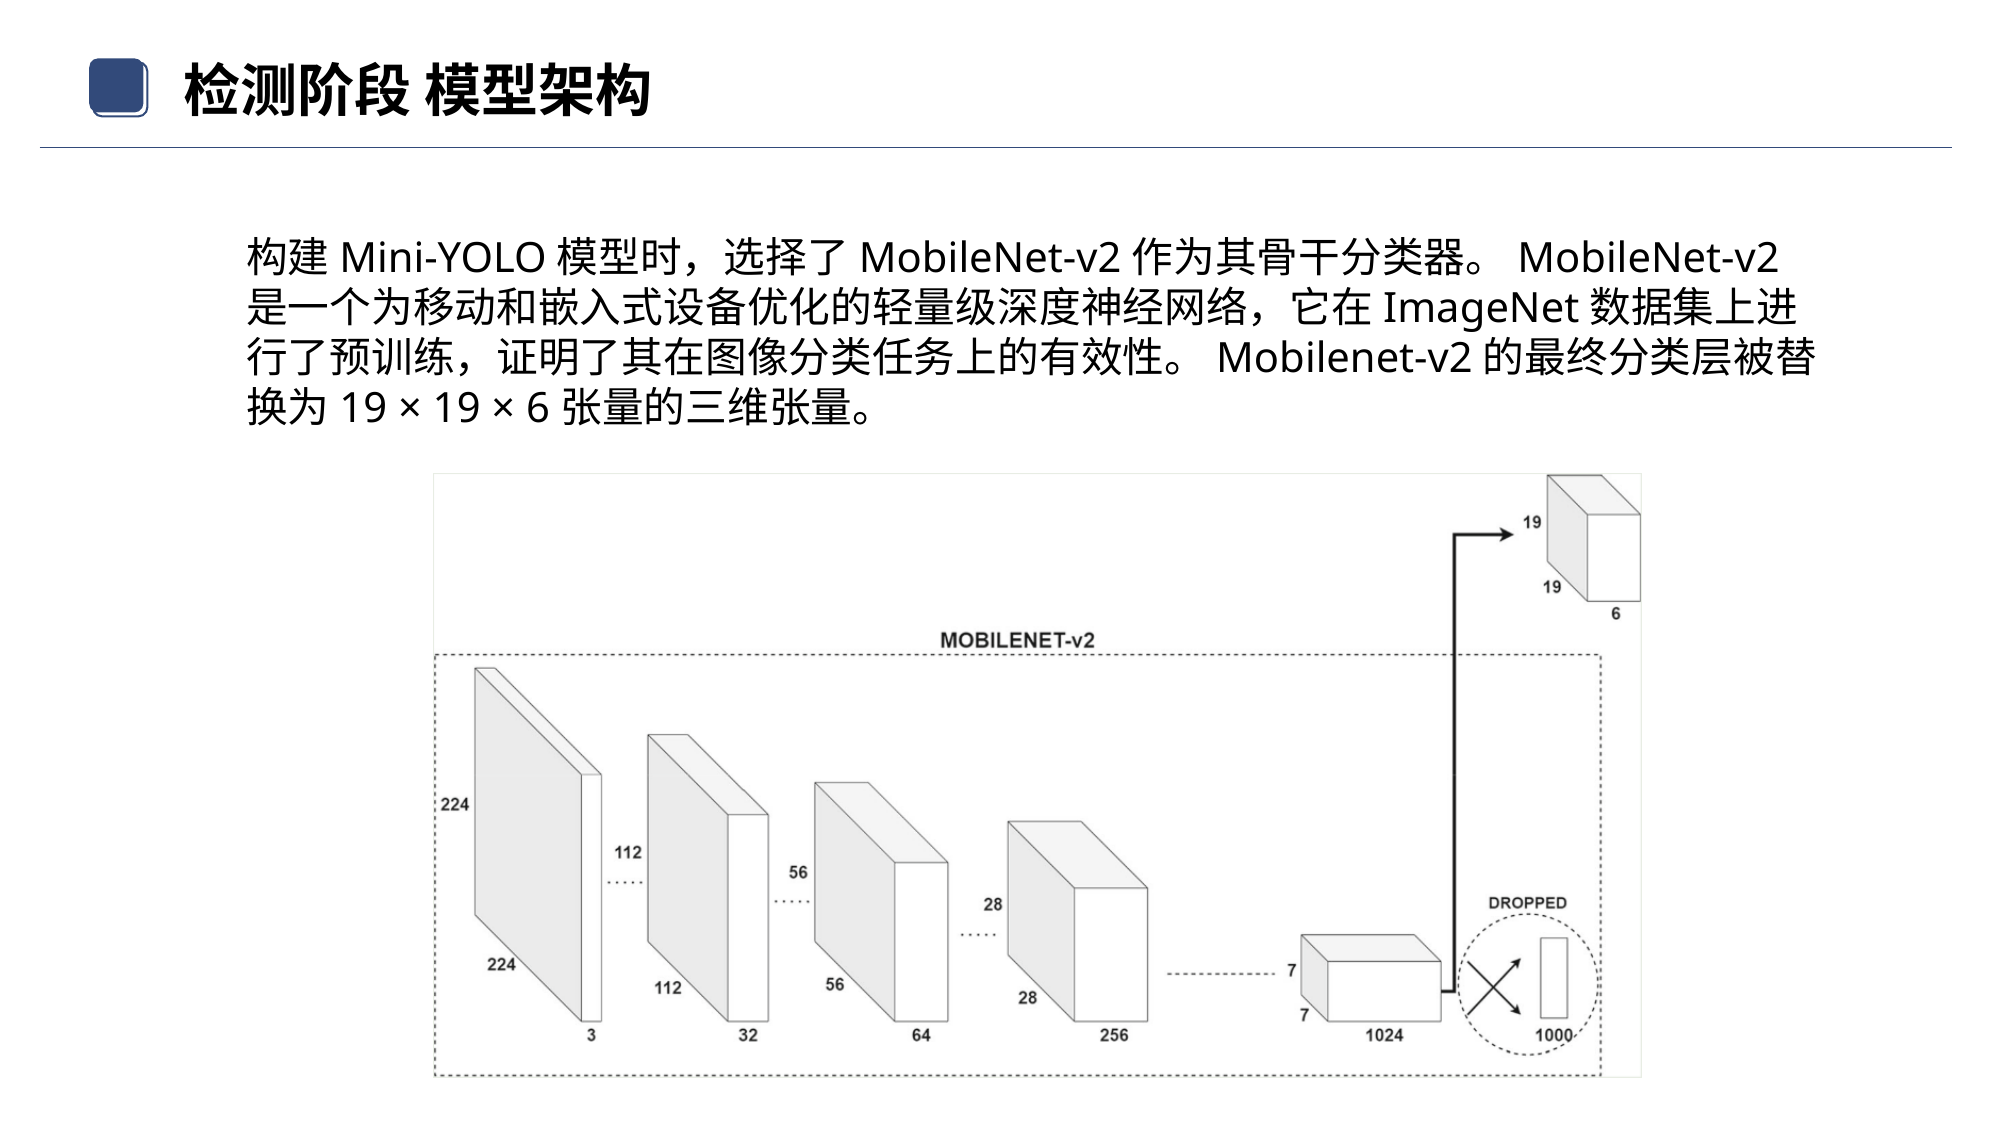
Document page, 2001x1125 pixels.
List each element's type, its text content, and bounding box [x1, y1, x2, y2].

list 检测阶段 模型架构 [168, 55, 1038, 133]
text_box 构建Mini-YOLO模型时，选择了MobileNet-v2作为其骨干分类器。MobileNet-v2是一个为移动和嵌入式设备优化的轻量级深度神经网络，它在ImageNet数据集上进行了预训练，证明了其在图像分类任务上的有效性。Mobilenet-v2的最终分类层被替换为19 × 19 × 6张量的三维张量。 [231, 223, 1844, 438]
picture [433, 473, 1642, 1078]
